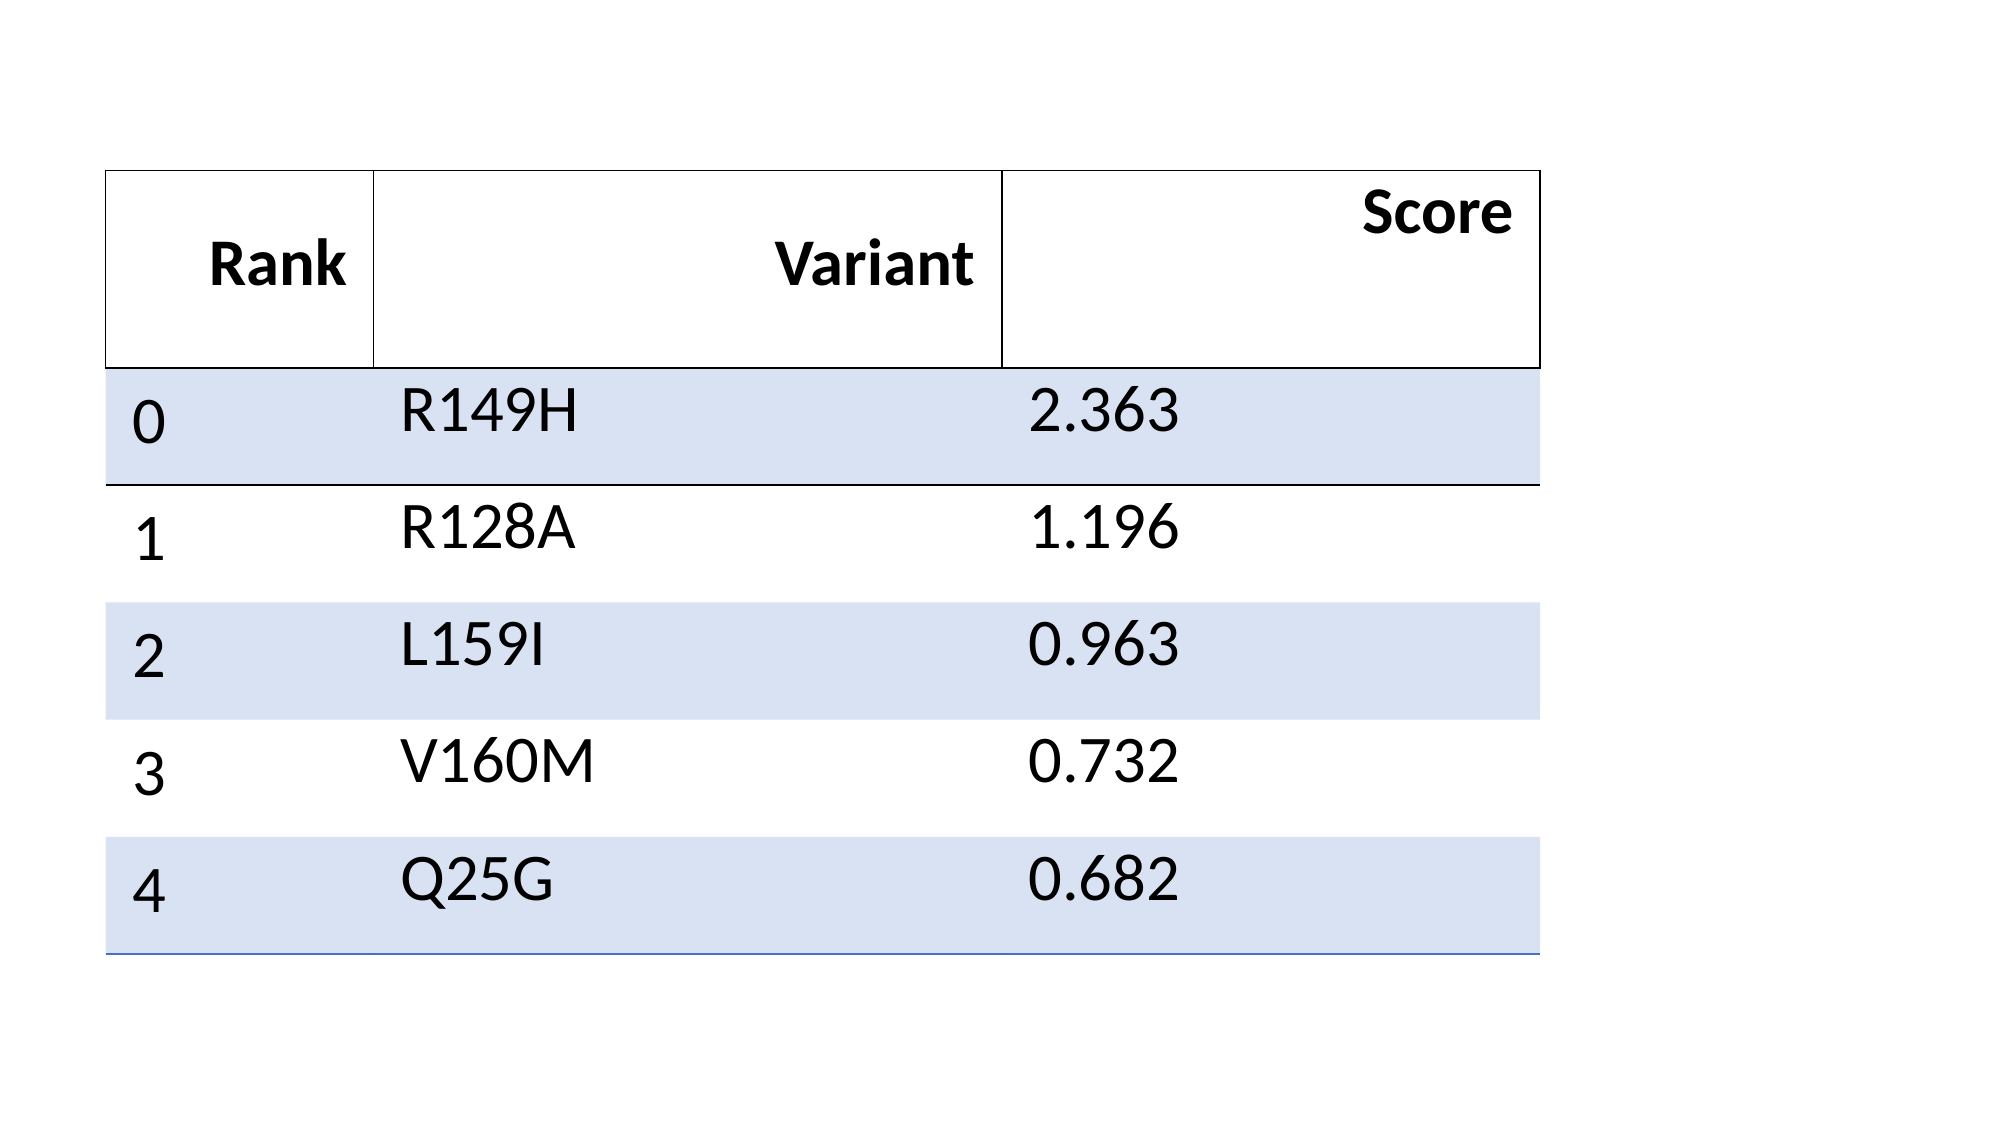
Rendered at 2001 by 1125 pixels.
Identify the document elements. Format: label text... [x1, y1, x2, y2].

table_cell 2.363 [1002, 369, 1540, 484]
table_cell 2 [106, 602, 374, 720]
table_cell 1 [106, 486, 374, 602]
table_cell R149H [374, 369, 1002, 484]
table_cell 0.963 [1002, 602, 1540, 720]
table_cell 4 [106, 837, 374, 953]
table_cell 3 [106, 720, 374, 837]
table_cell 0.682 [1002, 837, 1540, 953]
table_header Rank [106, 171, 373, 367]
table_cell 1.196 [1002, 486, 1540, 602]
table_cell 0.732 [1002, 720, 1540, 837]
table_cell L159I [374, 602, 1002, 720]
table_cell 0 [106, 369, 374, 484]
table_cell V160M [374, 720, 1002, 837]
table_cell Q25G [374, 837, 1002, 953]
table_header Variant [374, 171, 1001, 367]
table_header Score [1003, 171, 1539, 367]
table_cell R128A [374, 486, 1002, 602]
